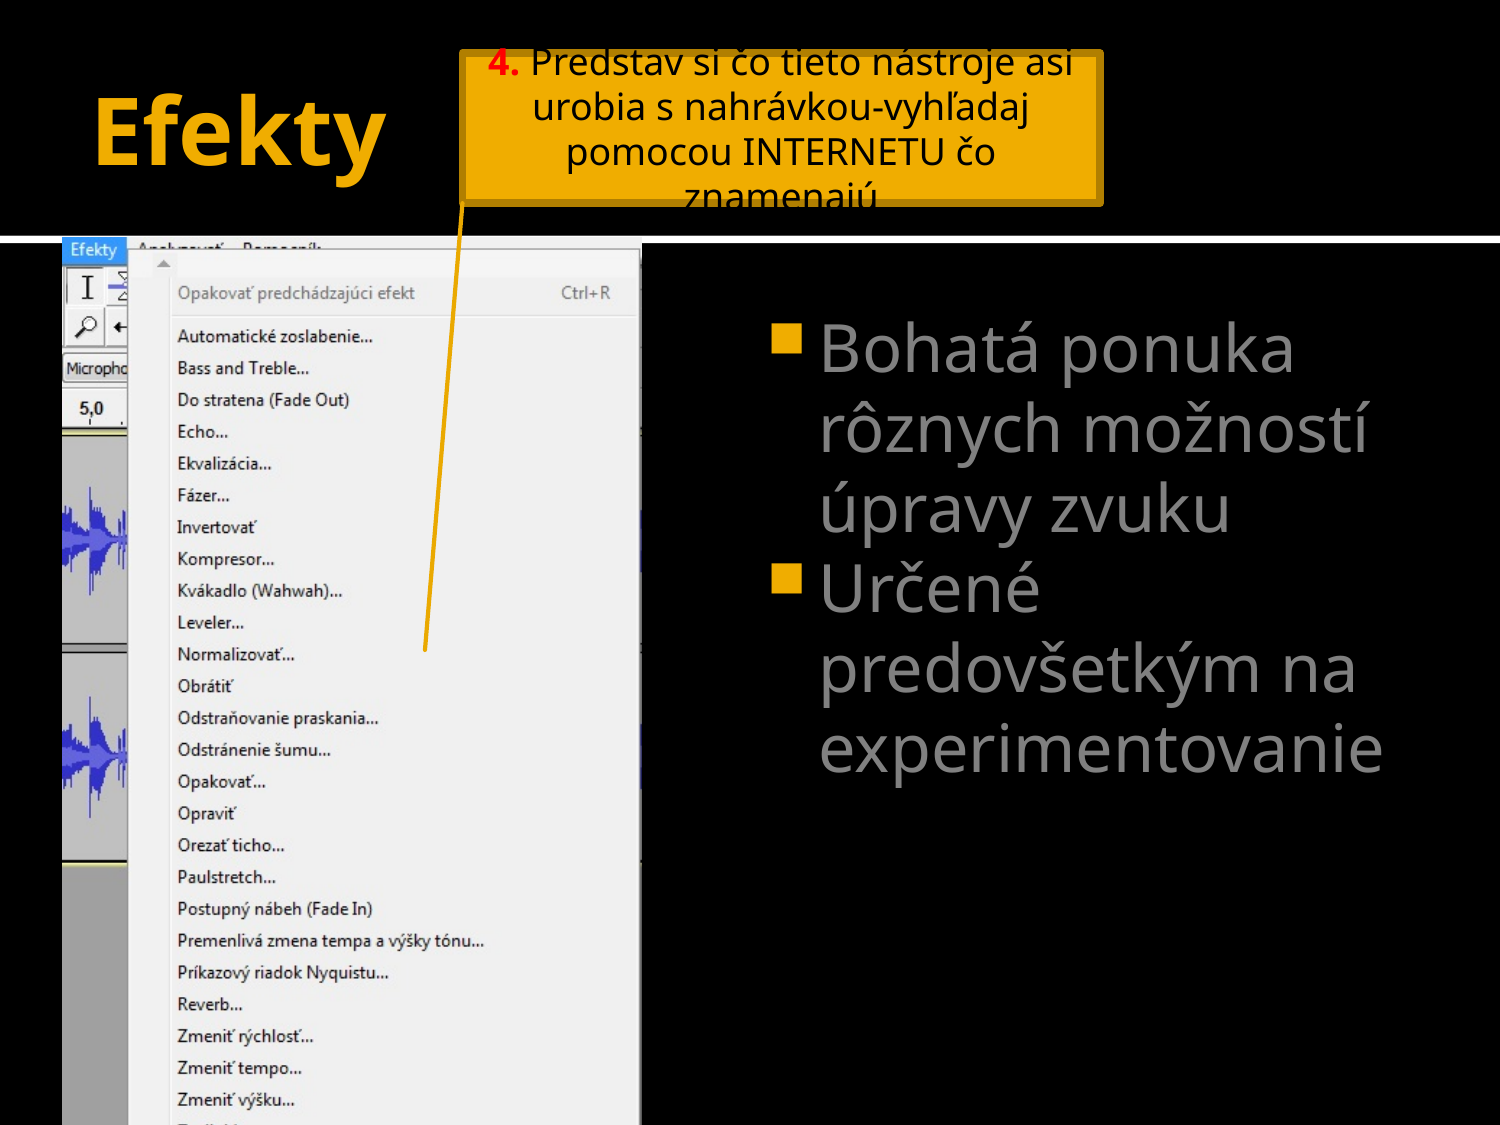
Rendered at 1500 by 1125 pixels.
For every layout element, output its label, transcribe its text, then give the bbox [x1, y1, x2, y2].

list Bohatá ponuka rôznych možností úpravy zvuku Určené predovšetkým na experimentovanie [737, 291, 1425, 1050]
picture [62, 237, 642, 1125]
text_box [424, 203, 463, 650]
text_box 4. Predstav si čo tieto nástroje asi urobia s nahrávkou-vyhľadaj pomocou INTERNETU čo znamenajú [459, 49, 1104, 207]
title Efekty [75, 25, 1425, 231]
